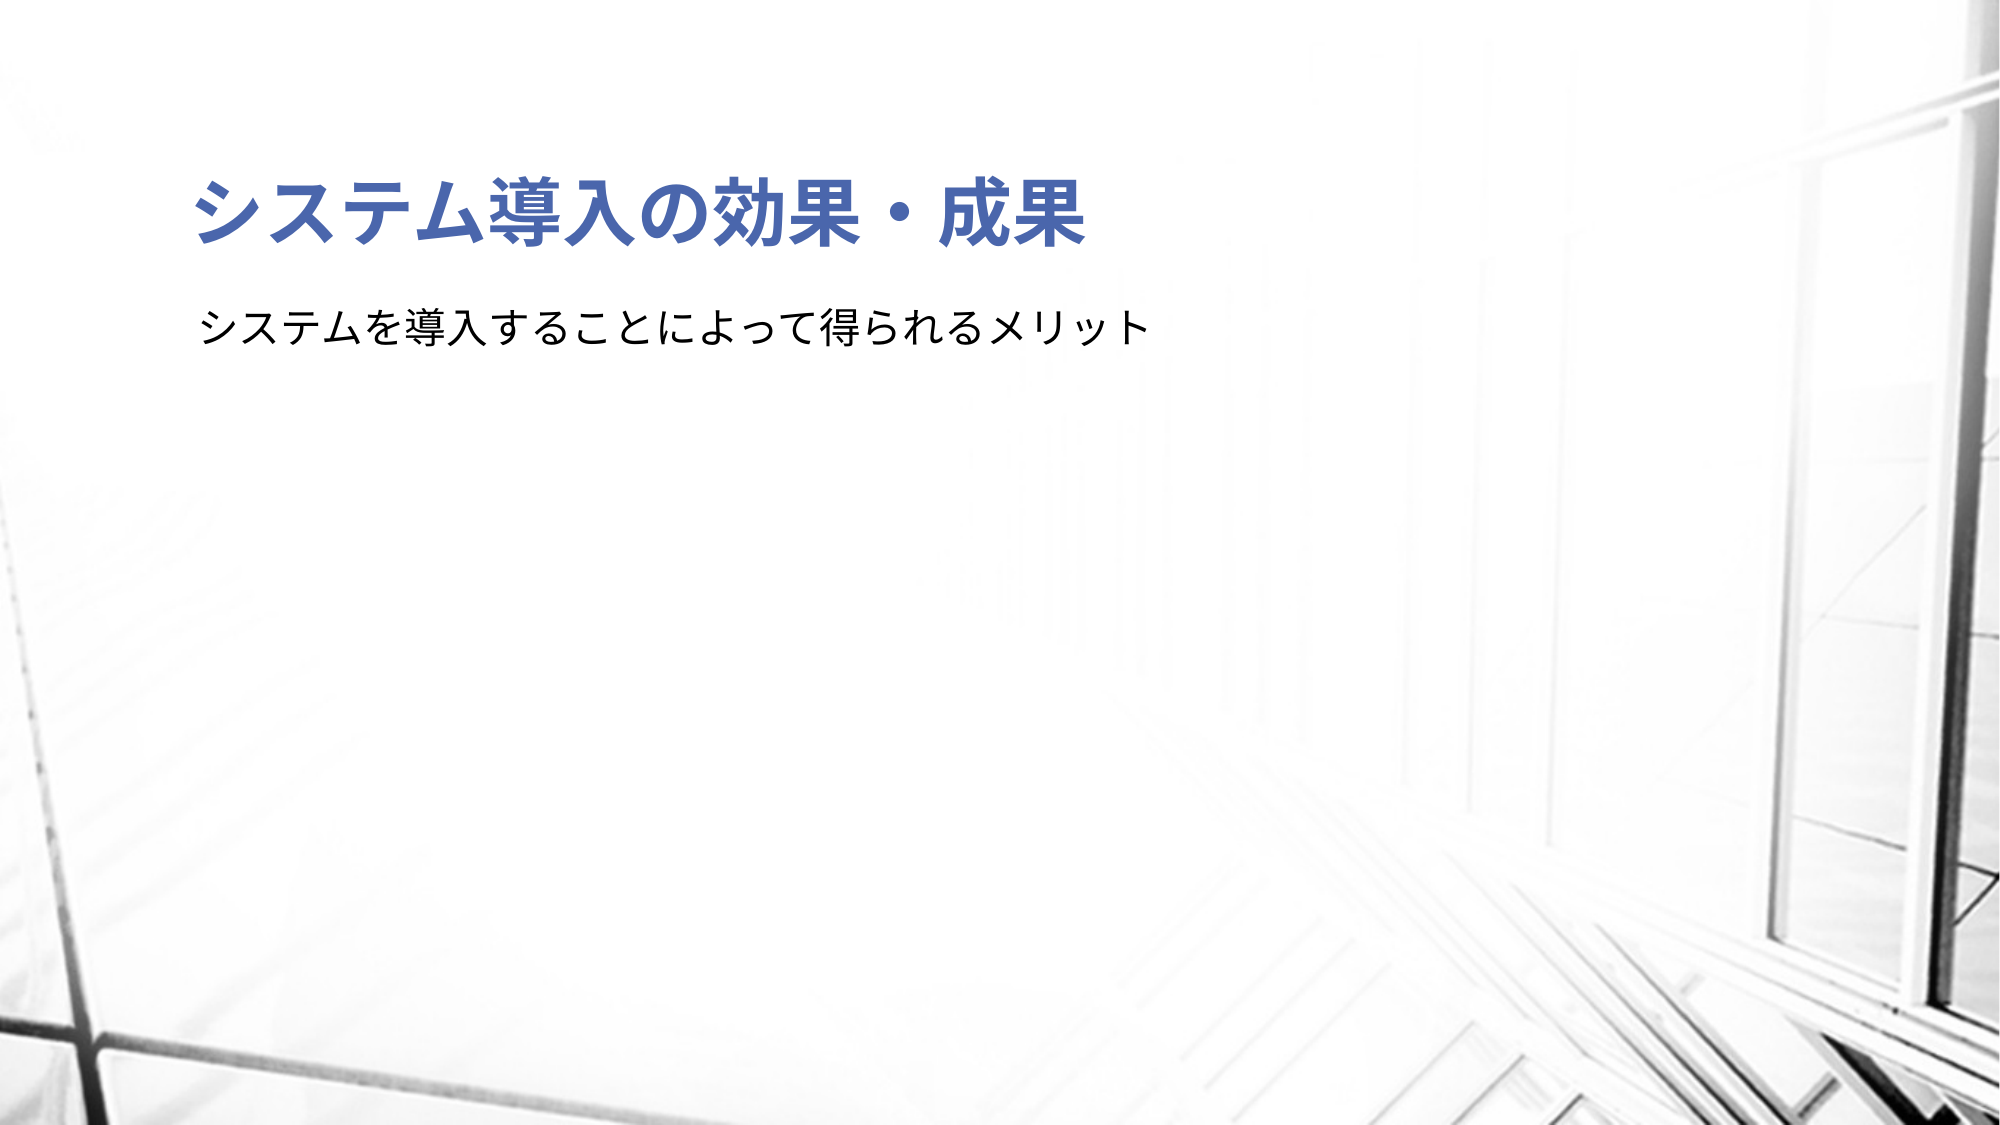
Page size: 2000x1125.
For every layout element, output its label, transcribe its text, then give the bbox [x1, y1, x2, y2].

title システム導入の効果・成果 [174, 87, 1600, 263]
list システムを導入することによって得られるメリット [174, 299, 1600, 988]
picture [0, 0, 2000, 1125]
